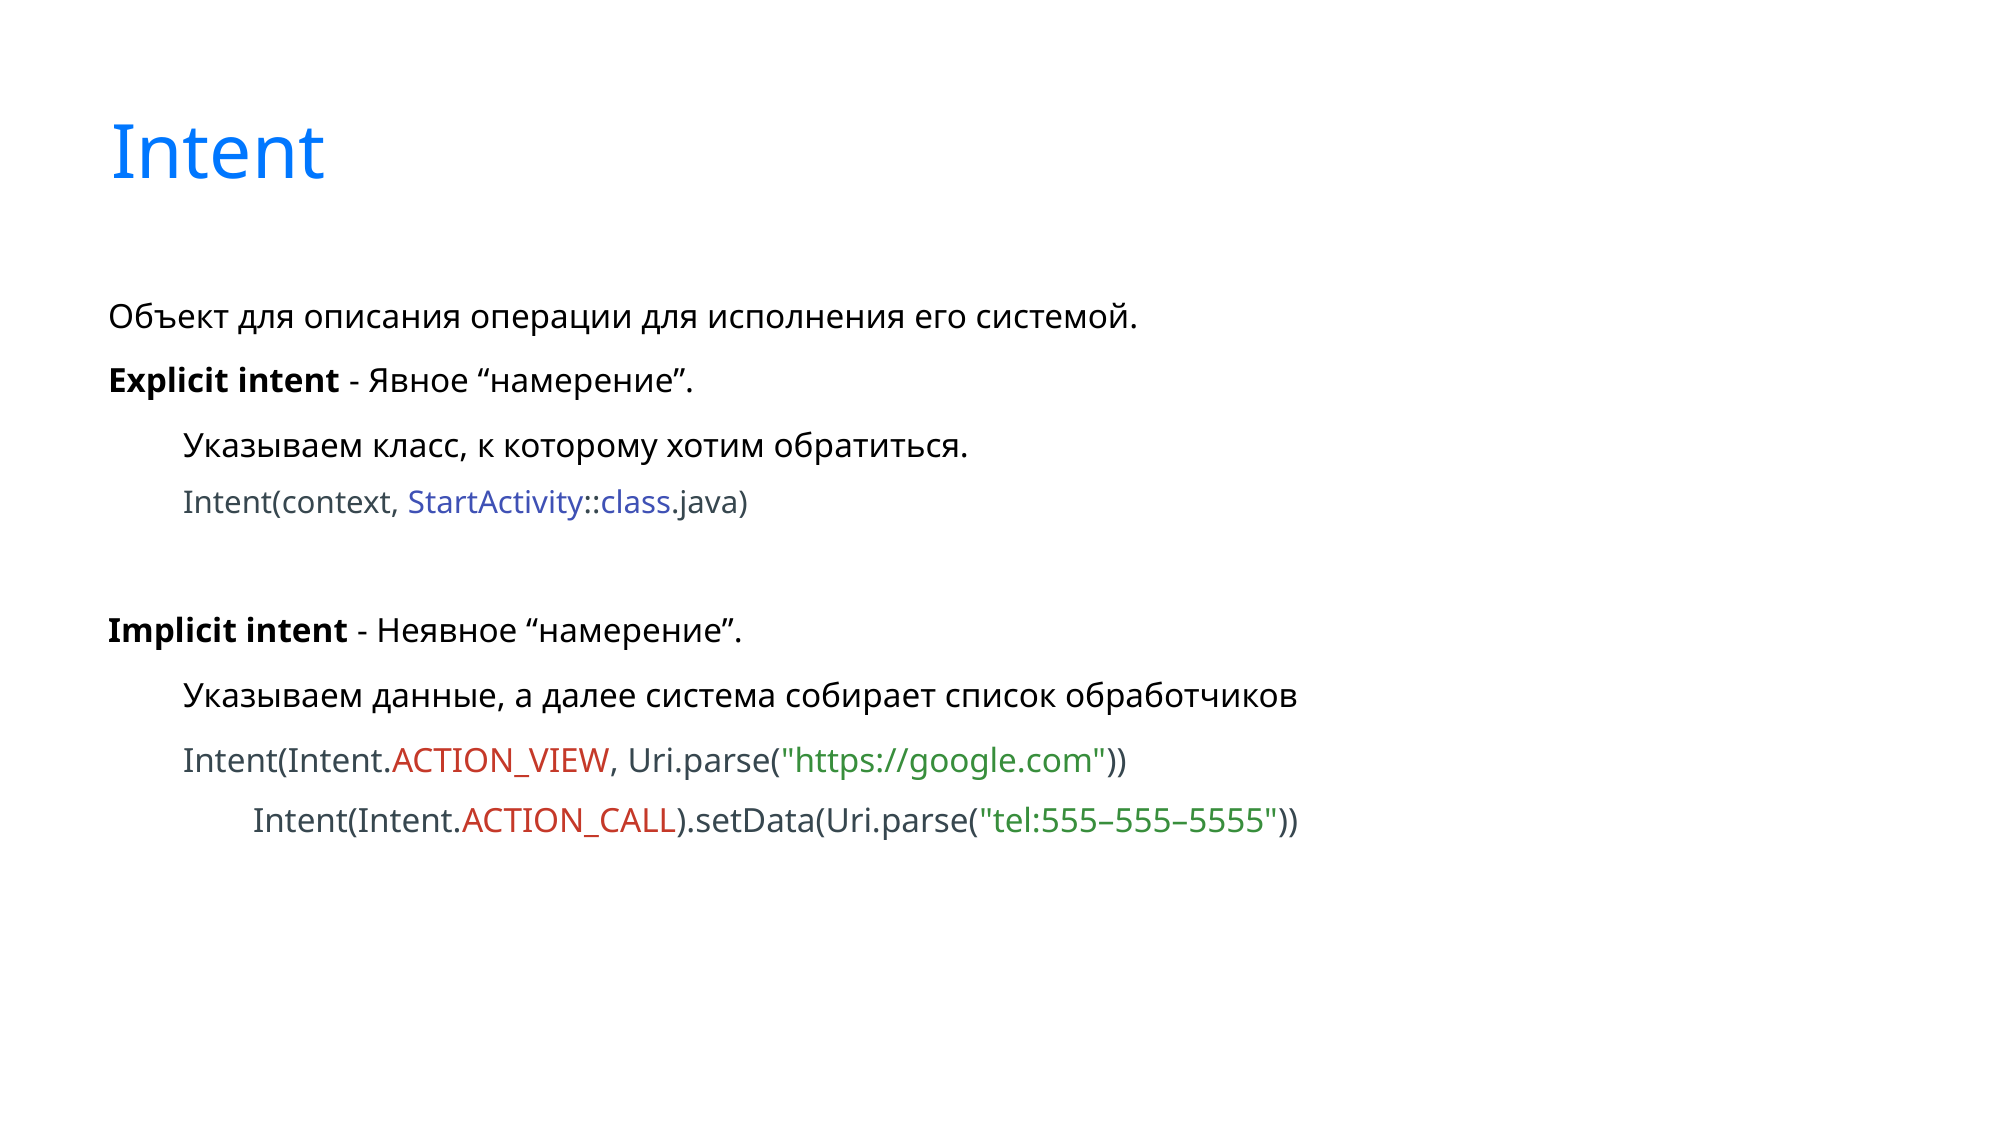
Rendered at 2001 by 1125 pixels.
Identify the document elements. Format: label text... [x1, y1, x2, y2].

list Объект для описания операции для исполнения его системой. Explicit intent - Явное “намерение”. Указываем класс, к которому хотим обратиться. Intent(context, StartActivity::class.java) Implicit intent - Неявное “намерение”. Указываем данные, а далее система собирает список обработчиков Intent(Intent.ACTION_VIEW, Uri.parse("https://google.com")) Intent(Intent.ACTION_CALL).setData(Uri.parse("tel:555–555–5555")) [108, 290, 1892, 1021]
title Intent [111, 113, 1892, 220]
